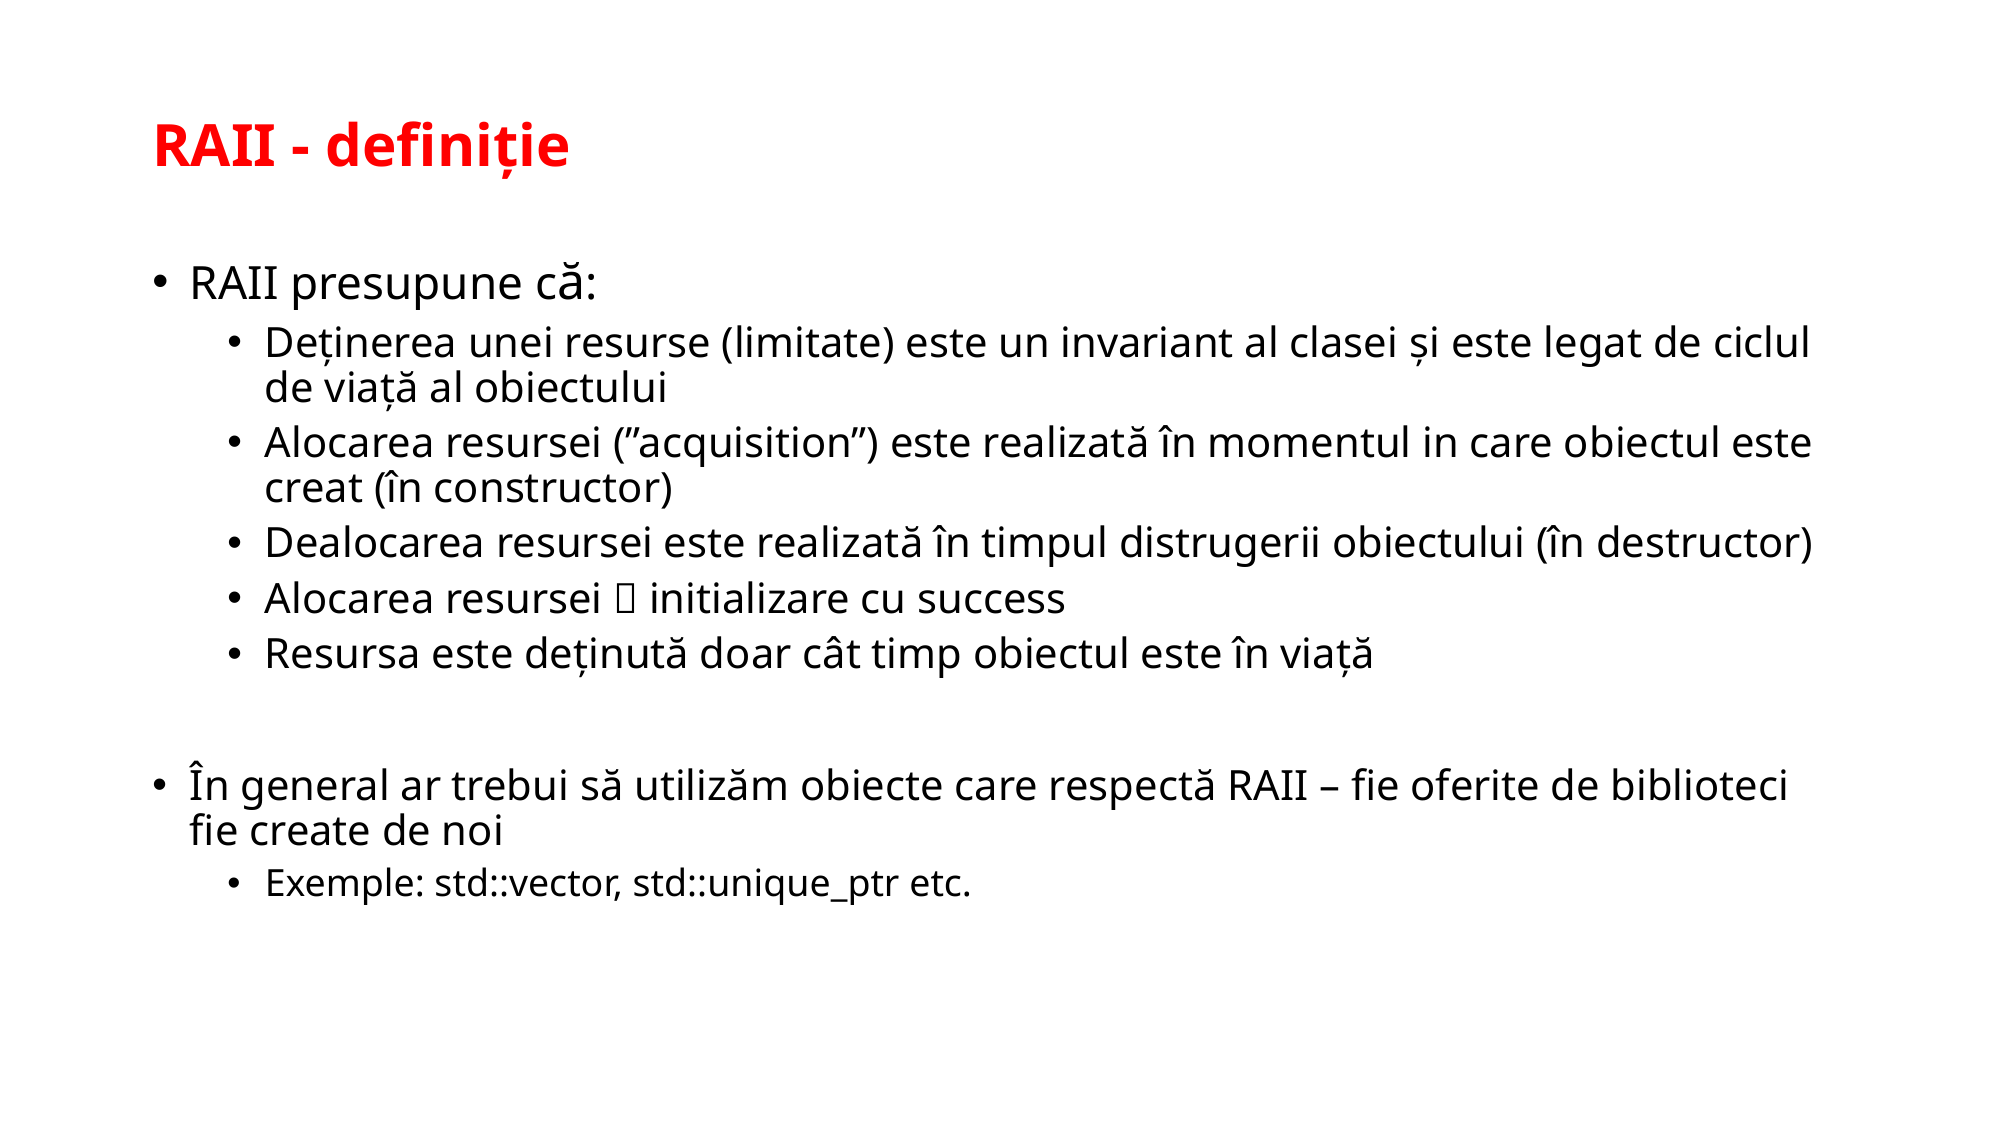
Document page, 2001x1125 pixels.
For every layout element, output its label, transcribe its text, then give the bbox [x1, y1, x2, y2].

title RAII - definiție [137, 59, 1863, 235]
list RAII presupune că: Deținerea unei resurse (limitate) este un invariant al clasei și este legat de ciclul de viață al obiectului Alocarea resursei (”acquisition”) este realizată în momentul in care obiectul este creat (în constructor) Dealocarea resursei este realizată în timpul distrugerii obiectului (în destructor) Alocarea resursei  initializare cu success Resursa este deținută doar cât timp obiectul este în viață În general ar trebui să utilizăm obiecte care respectă RAII – fie oferite de biblioteci fie create de noi Exemple: std::vector, std::unique_ptr etc. [137, 249, 1837, 1014]
